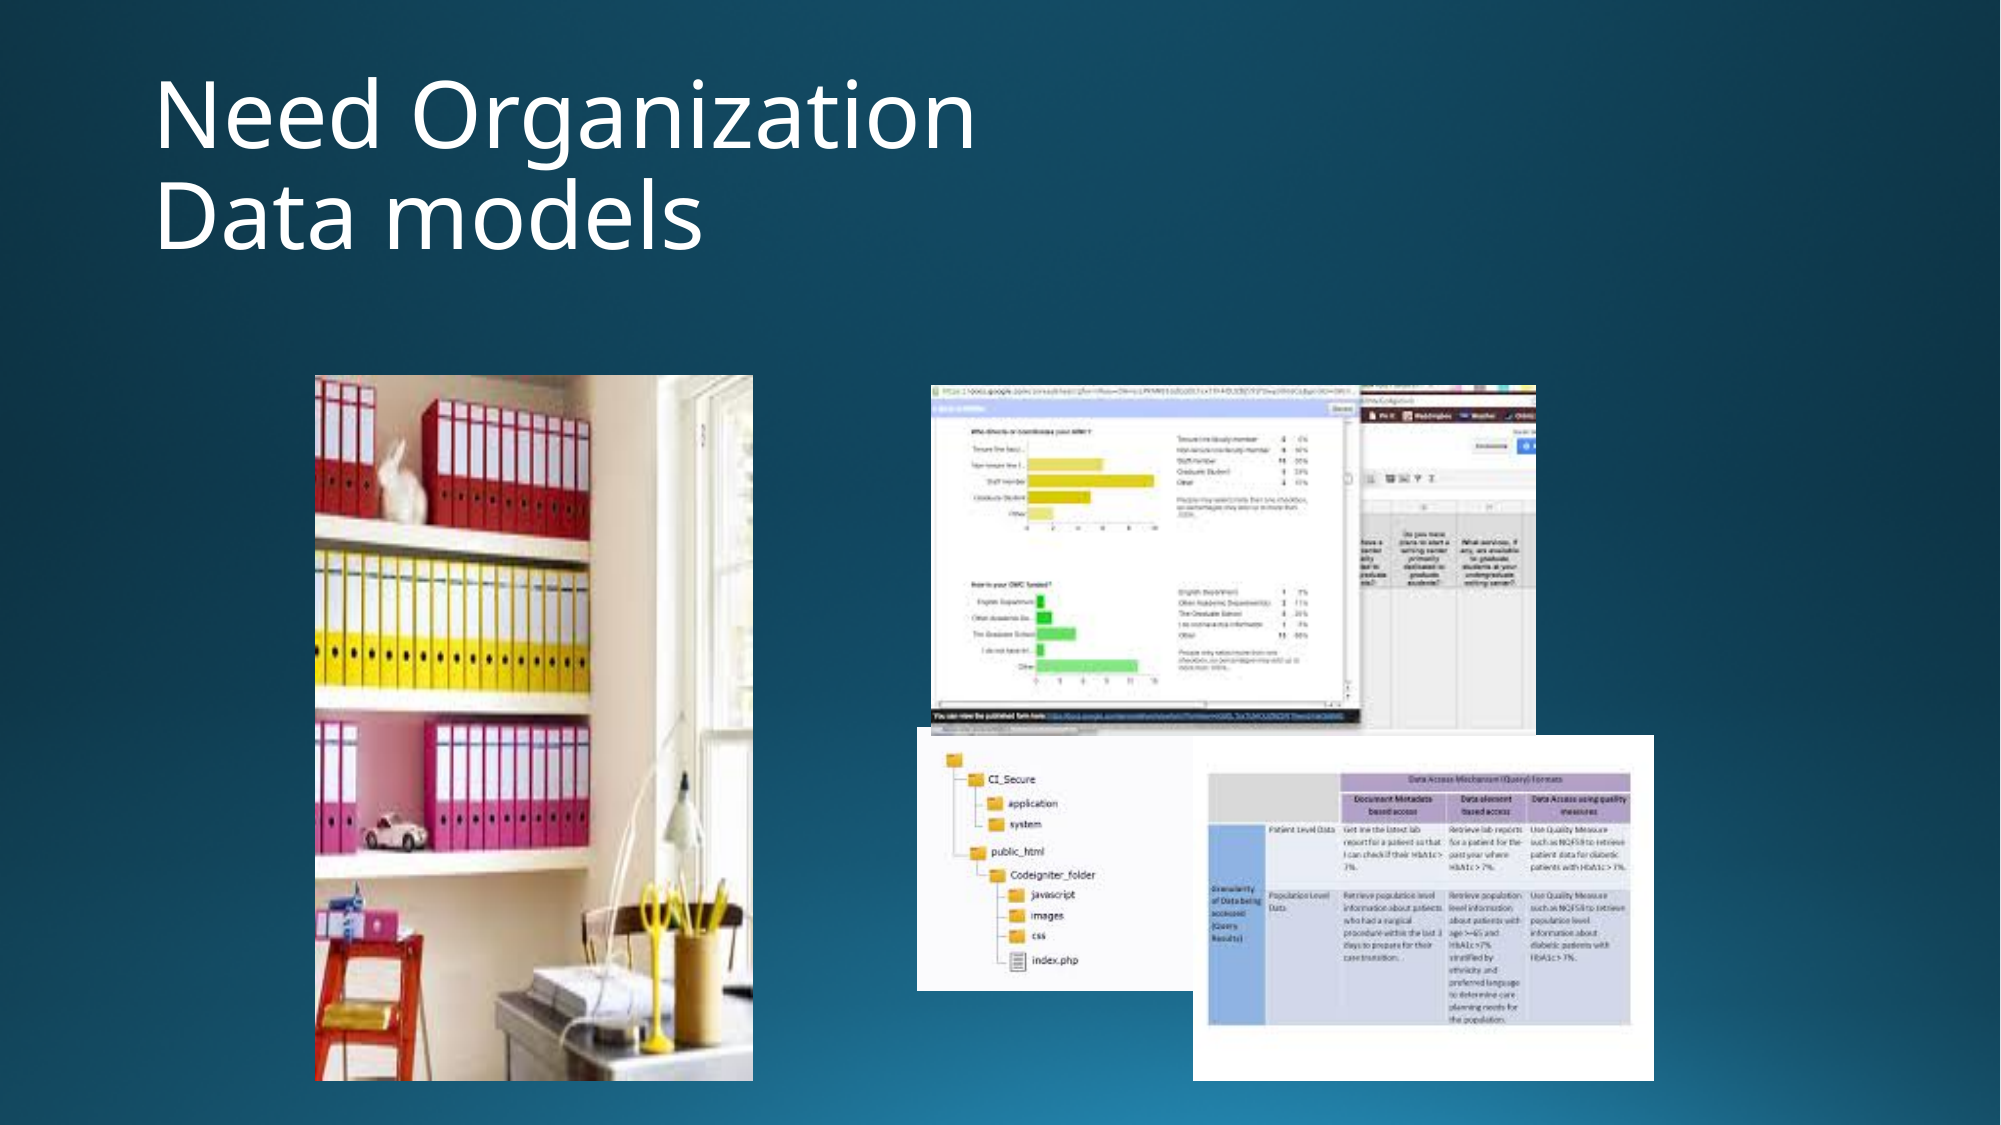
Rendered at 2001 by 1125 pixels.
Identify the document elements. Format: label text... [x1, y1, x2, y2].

title Need Organization Data models [137, 59, 1863, 278]
picture [0, 0, 2001, 1125]
